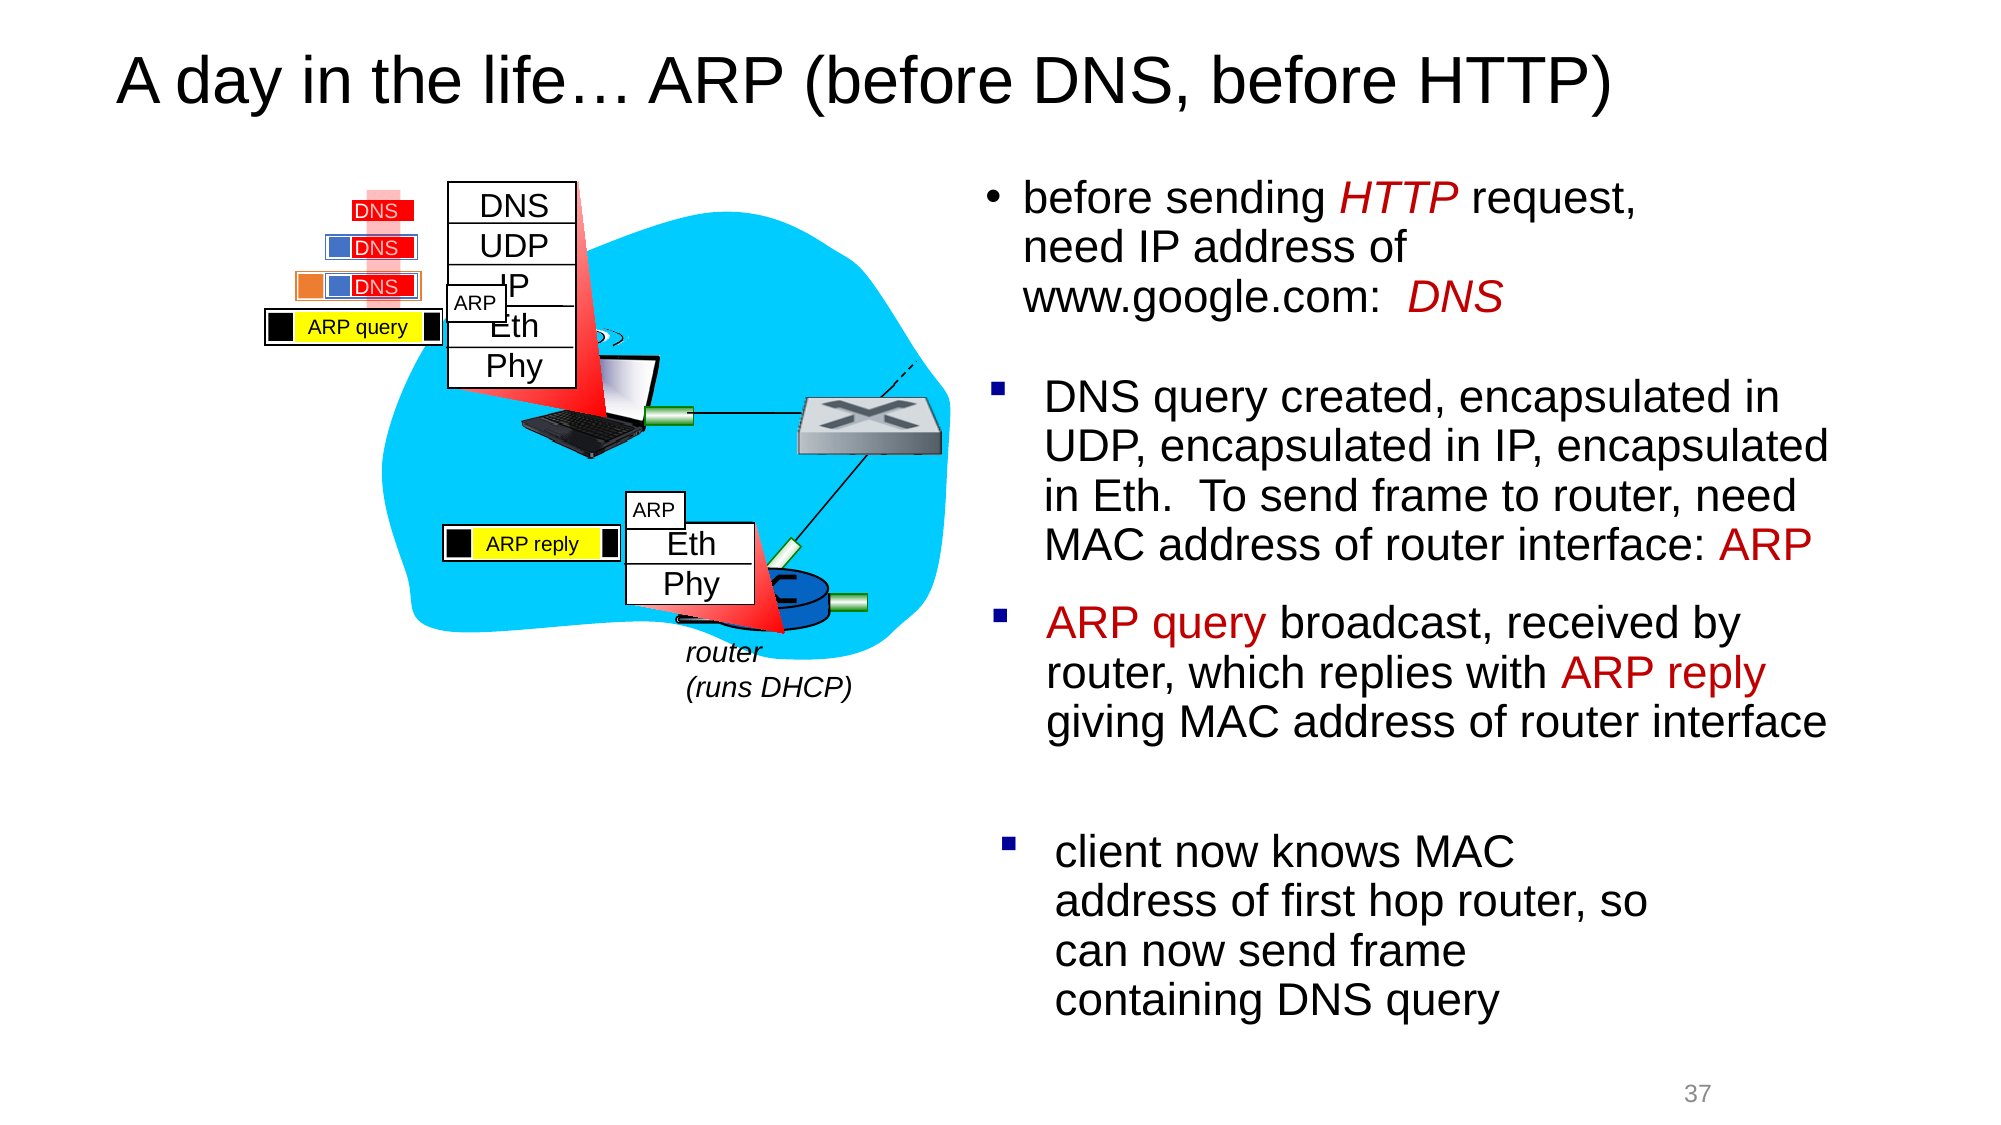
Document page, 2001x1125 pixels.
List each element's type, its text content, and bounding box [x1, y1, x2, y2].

list before sending HTTP request, need IP address of www.google.com: DNS [970, 166, 1736, 374]
slide_number 37 [1637, 1069, 1728, 1115]
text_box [265, 306, 443, 347]
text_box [443, 522, 621, 564]
text_box DNS query created, encapsulated in UDP, encapsulated in IP, encapsulated in Eth. To send frame to router, need MAC address of router interface: ARP [972, 365, 1848, 580]
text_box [376, 208, 960, 712]
text_box client now knows MAC address of first hop router, so can now send frame containing DNS query [983, 820, 1687, 1033]
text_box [438, 282, 512, 323]
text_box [617, 489, 785, 634]
text_box ARP query broadcast, received by router, which replies with ARP reply giving MAC address of router interface [975, 591, 1850, 849]
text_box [296, 189, 422, 306]
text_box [446, 177, 607, 417]
title A day in the life… ARP (before DNS, before HTTP) [101, 0, 1728, 165]
